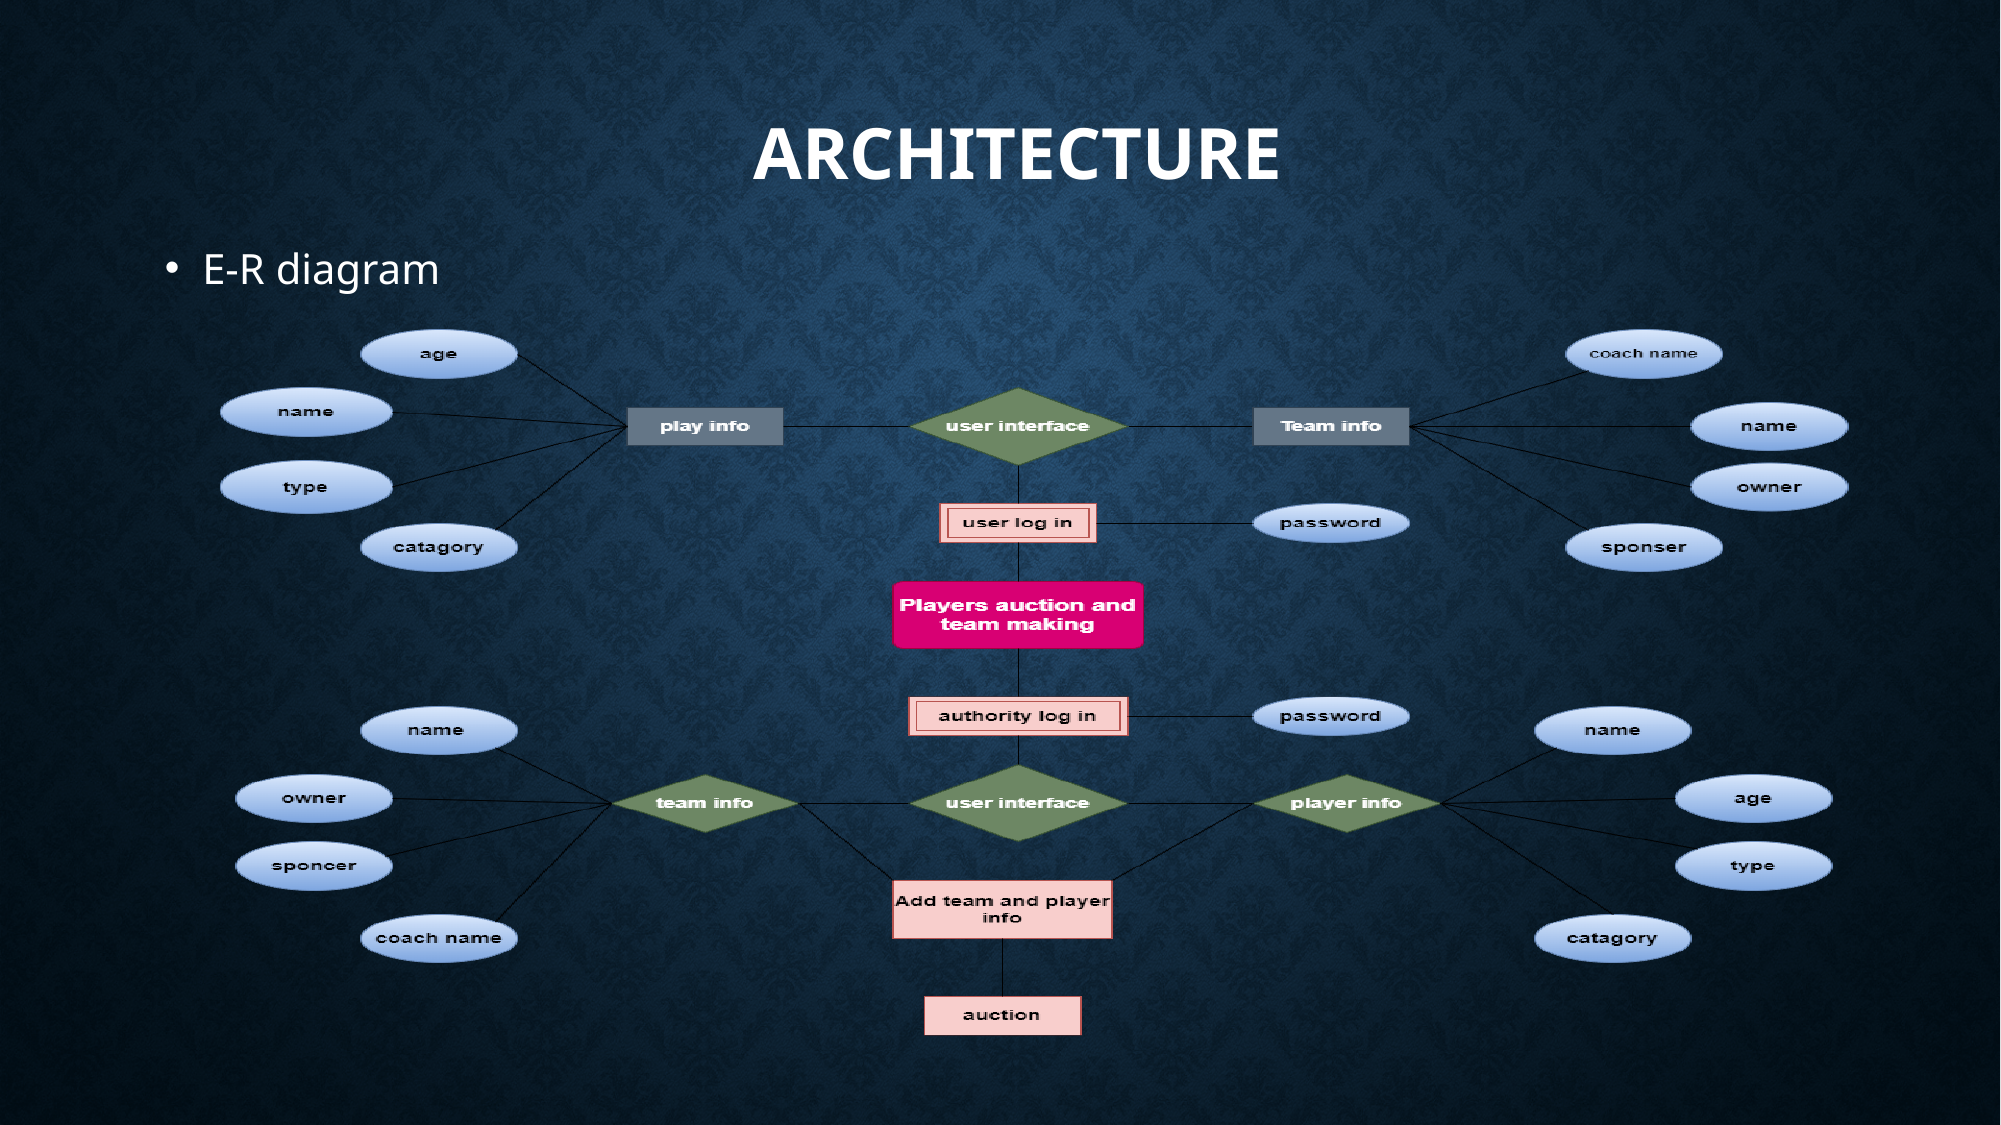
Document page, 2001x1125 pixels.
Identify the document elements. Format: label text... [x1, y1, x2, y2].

title Architecture [292, 89, 1743, 224]
picture [219, 329, 1849, 1037]
list E-R diagram [149, 224, 1849, 305]
